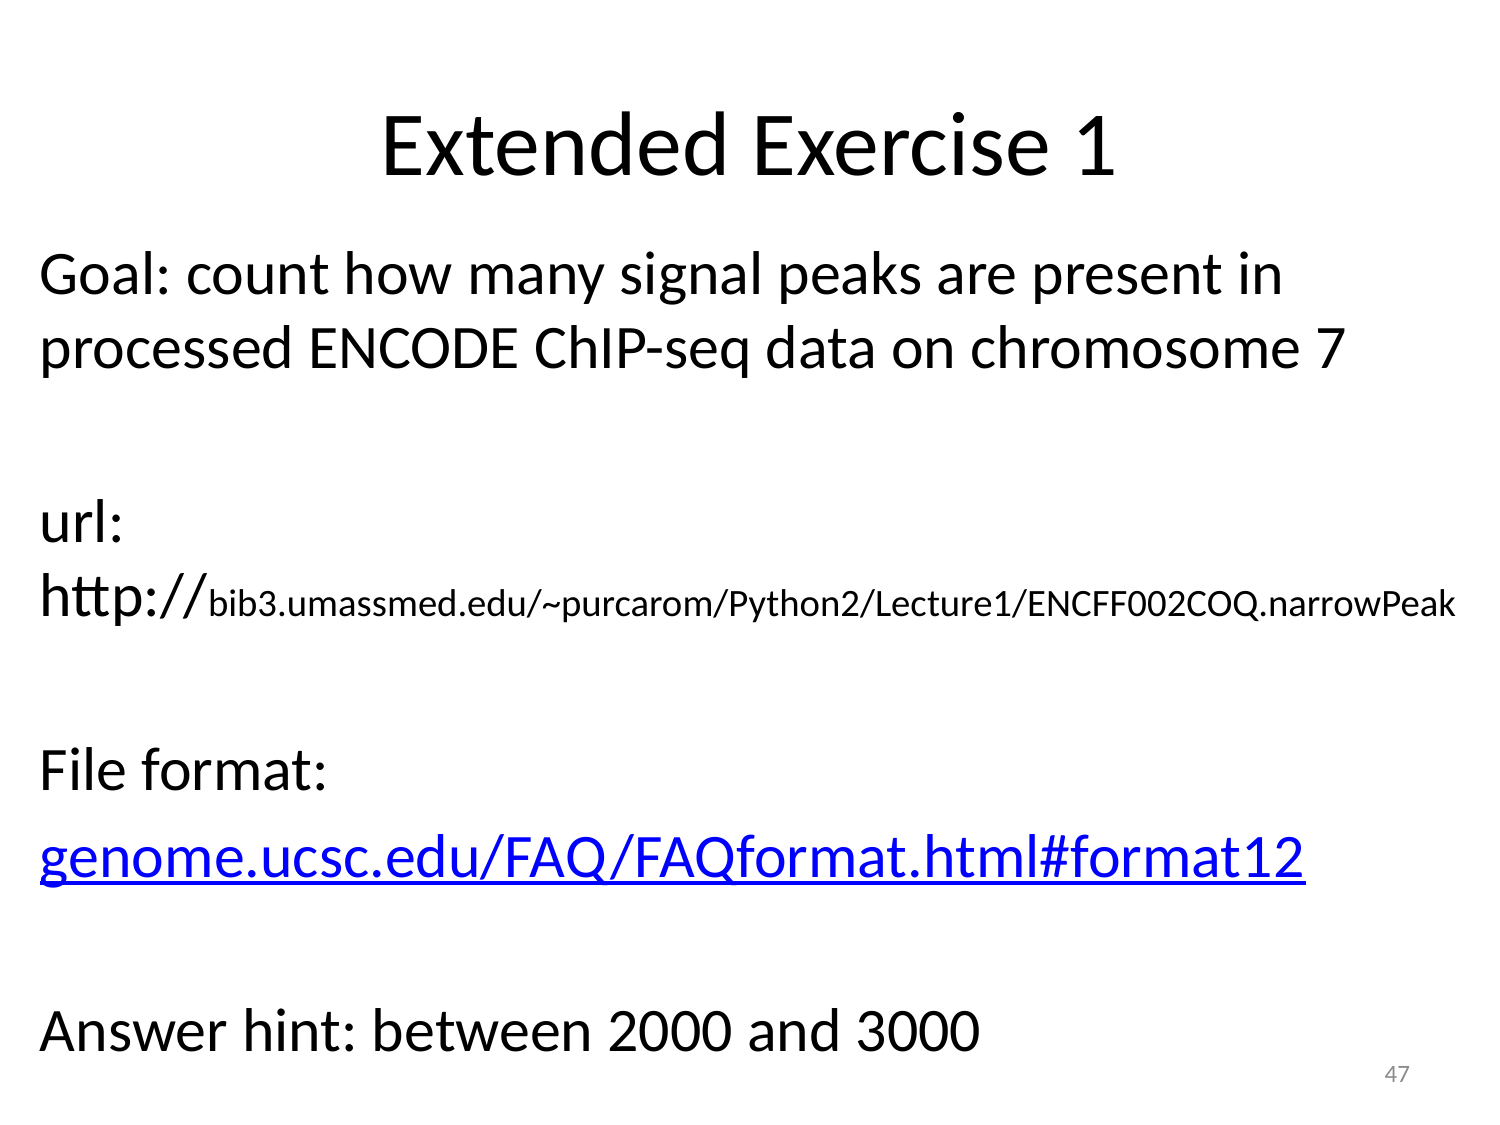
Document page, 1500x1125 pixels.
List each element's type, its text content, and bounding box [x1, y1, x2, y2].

title Extended Exercise 1 [75, 45, 1425, 224]
slide_number 47 [1074, 1042, 1425, 1103]
list Goal: count how many signal peaks are present in processed ENCODE ChIP-seq data on chromosome 7 url: http://bib3.umassmed.edu/~purcarom/Python2/Lecture1/ENCFF002COQ.narrowPeak File format: genome.ucsc.edu/FAQ/FAQformat.html#format12 Answer hint: between 2000 and 3000 [24, 224, 1475, 1113]
